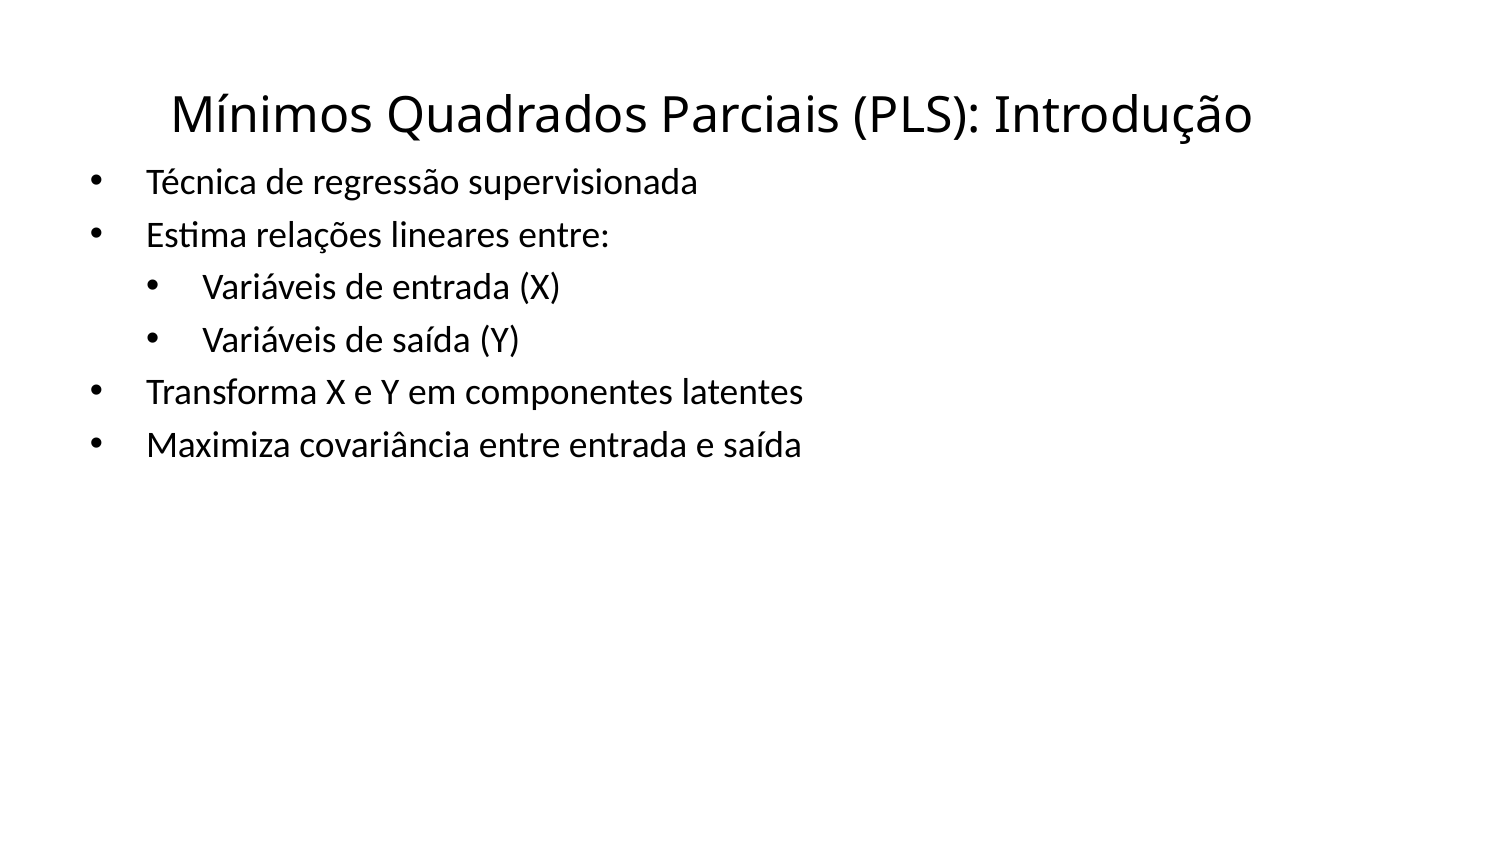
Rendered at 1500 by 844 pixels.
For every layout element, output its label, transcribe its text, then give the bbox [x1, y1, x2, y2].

title Mínimos Quadrados Parciais (PLS): Introdução [75, 75, 1350, 150]
list Técnica de regressão supervisionada Estima relações lineares entre: Variáveis de entrada (X) Variáveis de saída (Y) Transforma X e Y em componentes latentes Maximiza covariância entre entrada e saída [75, 150, 1350, 825]
